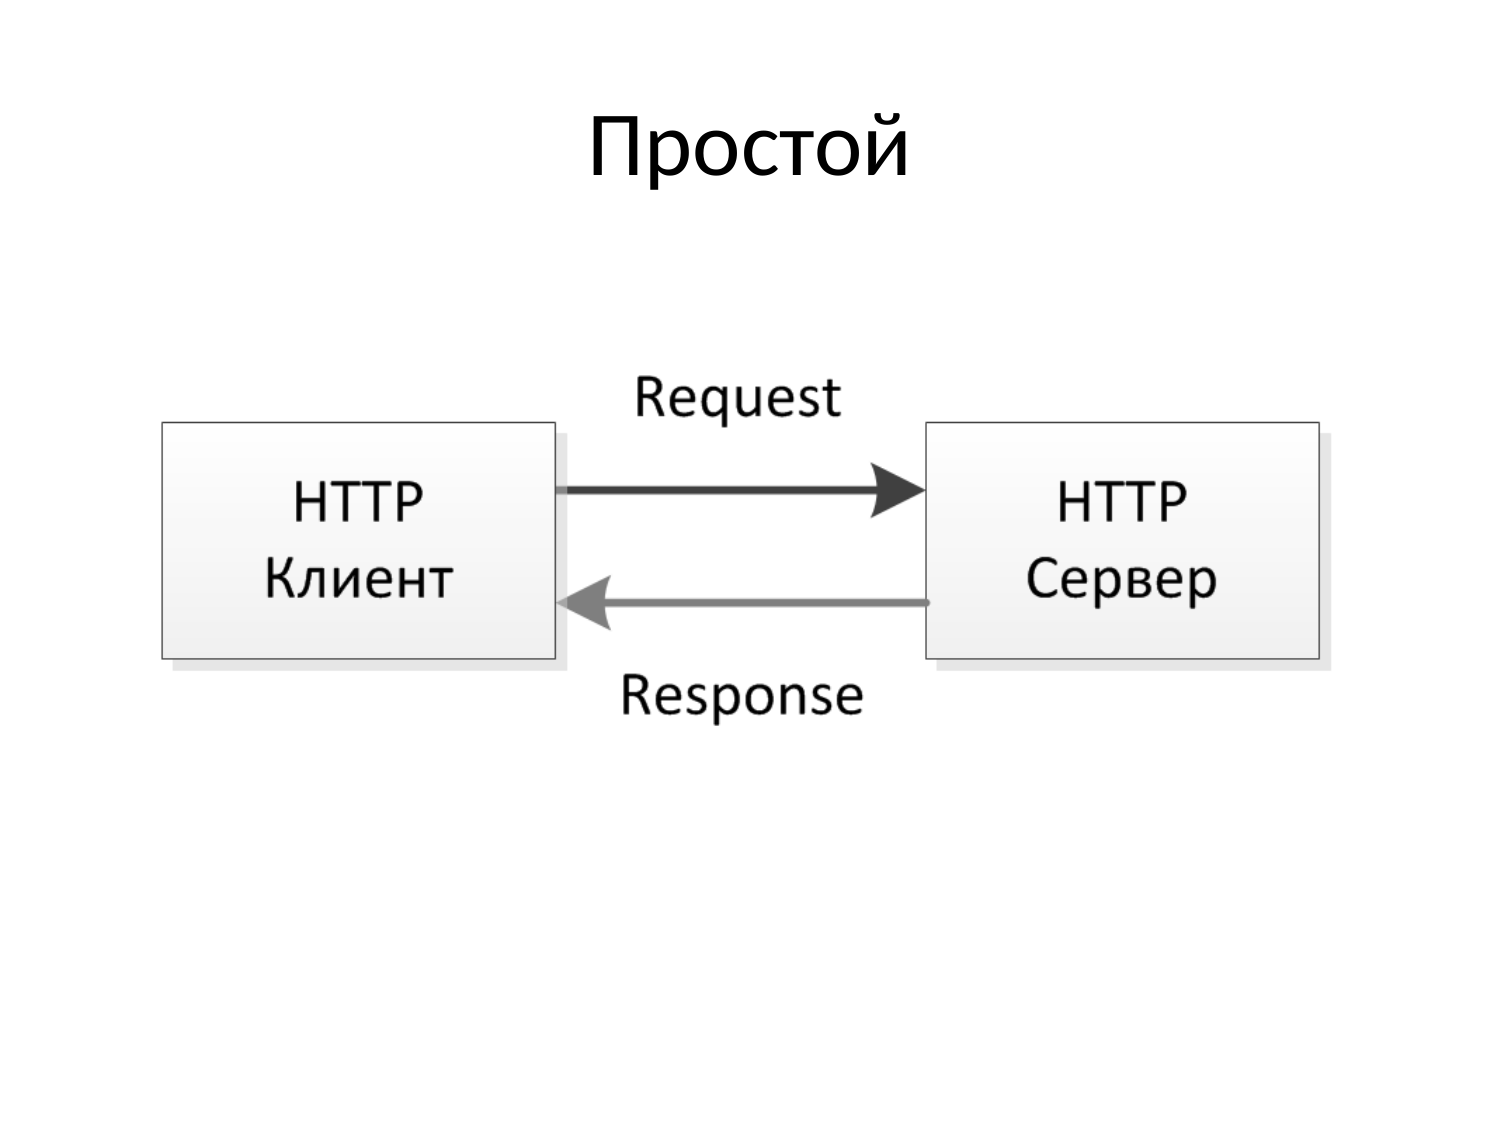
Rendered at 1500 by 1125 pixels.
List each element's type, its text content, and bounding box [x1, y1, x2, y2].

title Простой [75, 45, 1425, 233]
picture [149, 346, 1351, 740]
